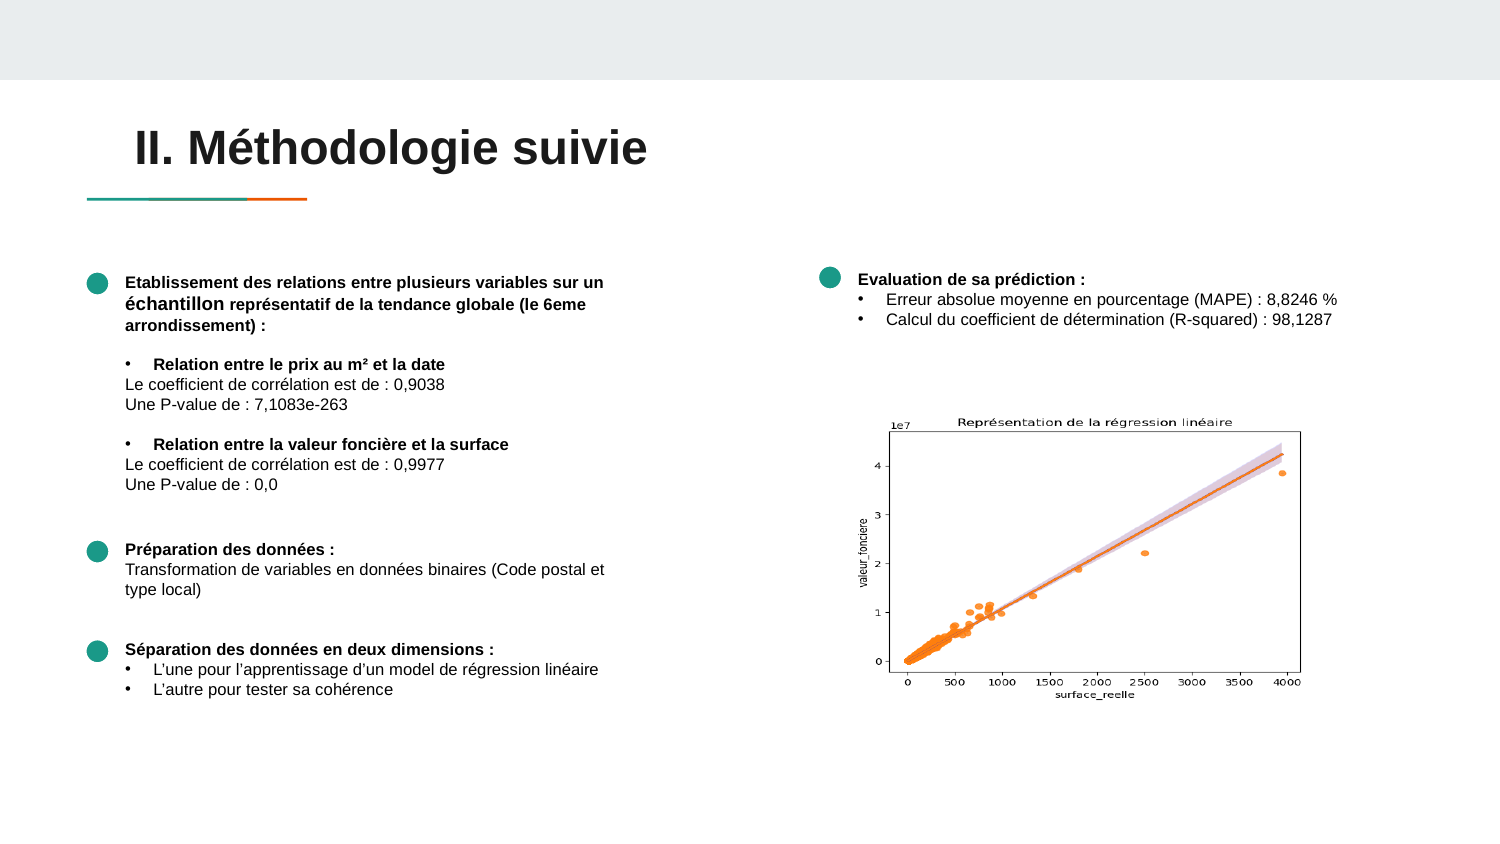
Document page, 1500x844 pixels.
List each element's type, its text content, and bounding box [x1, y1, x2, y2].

text_box [82, 268, 113, 299]
text_box [82, 636, 113, 667]
title II. Méthodologie suivie [119, 101, 1381, 190]
text_box Préparation des données : Transformation de variables en données binaires (Code postal et type local) [110, 531, 650, 606]
text_box [82, 536, 113, 567]
picture [849, 410, 1309, 706]
text_box Etablissement des relations entre plusieurs variables sur un échantillon représentatif de la tendance globale (le 6eme arrondissement) : Relation entre le prix au m² et la date Le coefficient de corrélation est de : 0,9038 Une P-value de : 7,1083e-263 Relation entre la valeur foncière et la surface Le coefficient de corrélation est de : 0,9977 Une P-value de : 0,0 [110, 264, 650, 502]
text_box Séparation des données en deux dimensions : L’une pour l’apprentissage d’un model de régression linéaire L’autre pour tester sa cohérence [110, 631, 650, 741]
text_box [814, 262, 846, 293]
text_box Evaluation de sa prédiction : Erreur absolue moyenne en pourcentage (MAPE) : 8,8246 % Calcul du coefficient de détermination (R-squared) : 98,1287 [843, 261, 1370, 356]
